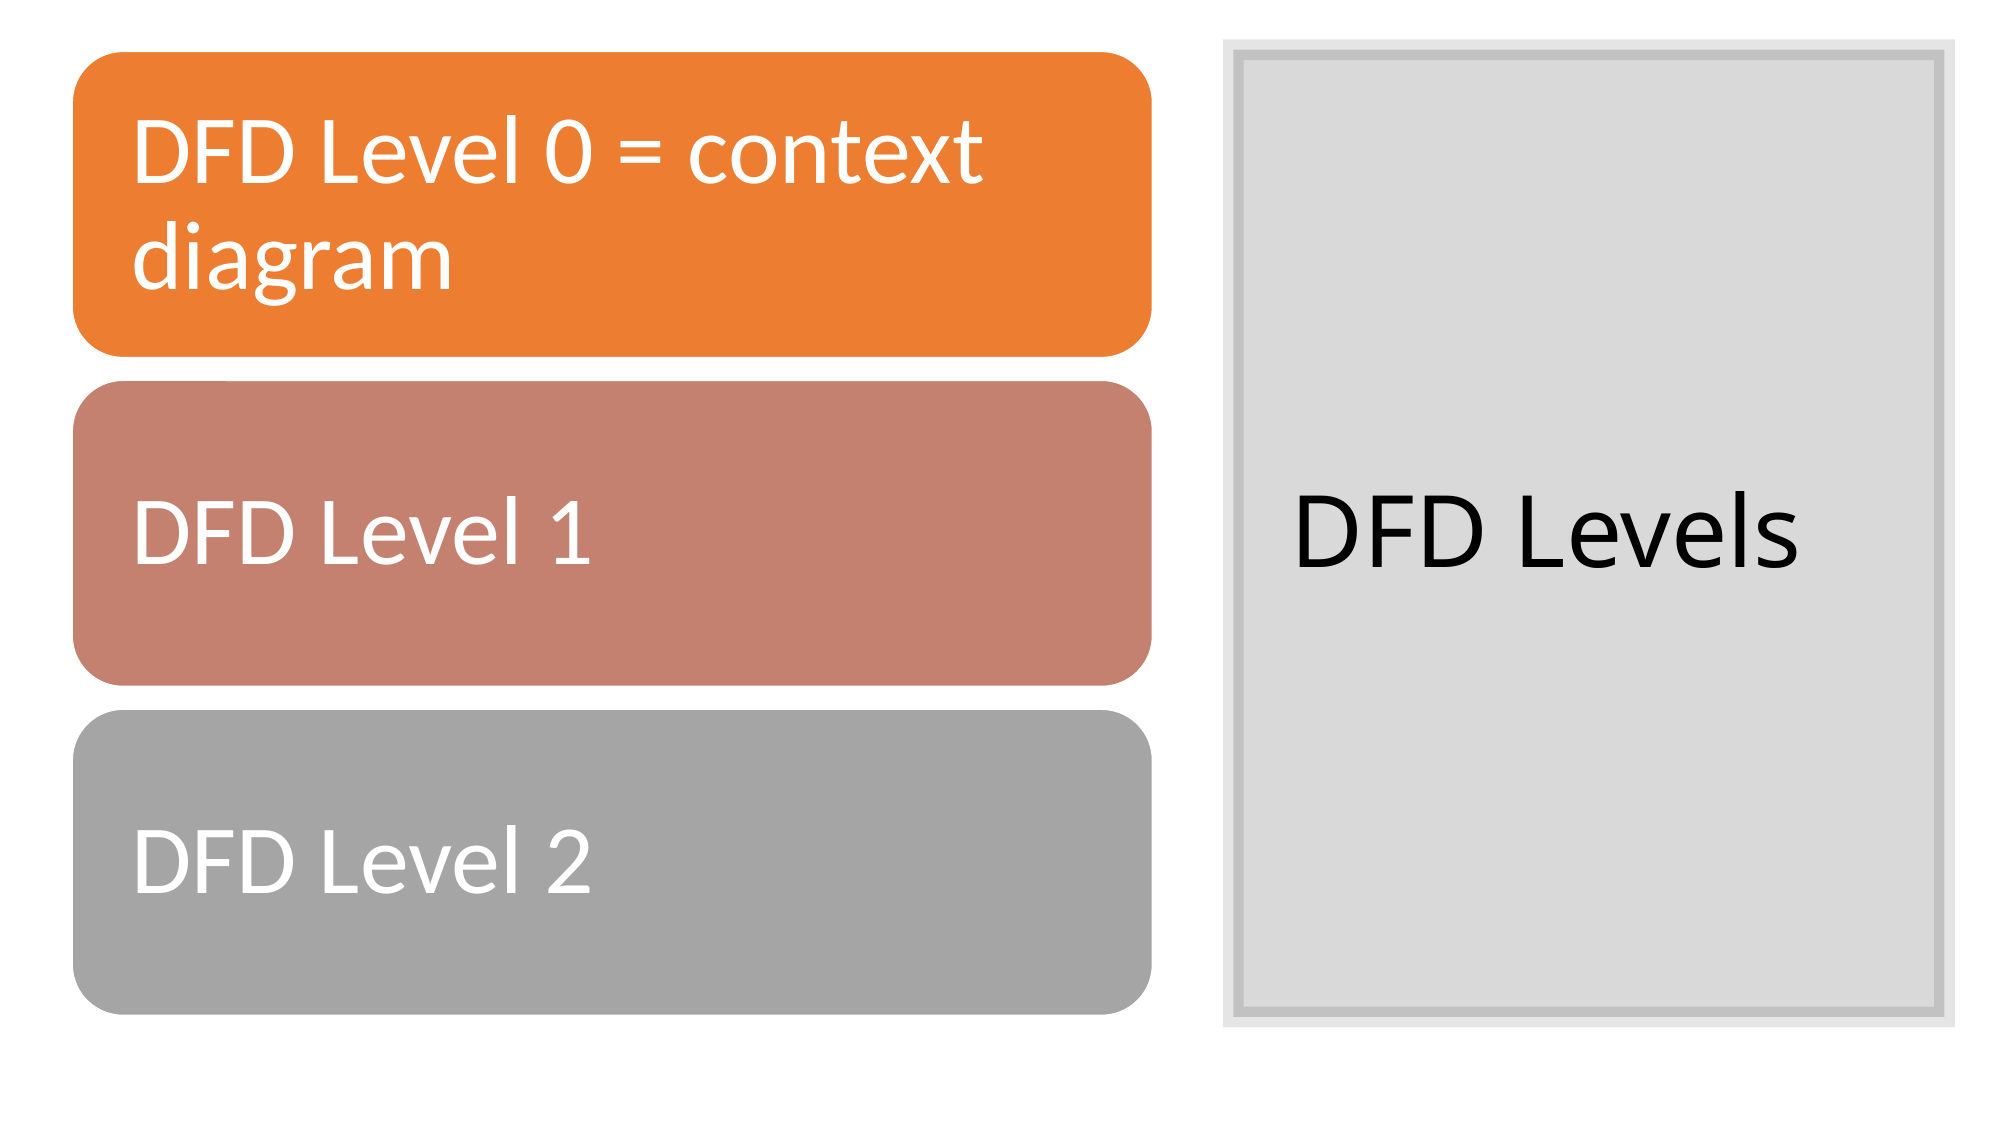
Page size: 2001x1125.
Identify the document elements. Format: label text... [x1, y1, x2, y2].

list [71, 49, 1153, 1018]
text_box [1232, 49, 1945, 1018]
title DFD Levels [1275, 104, 1899, 967]
